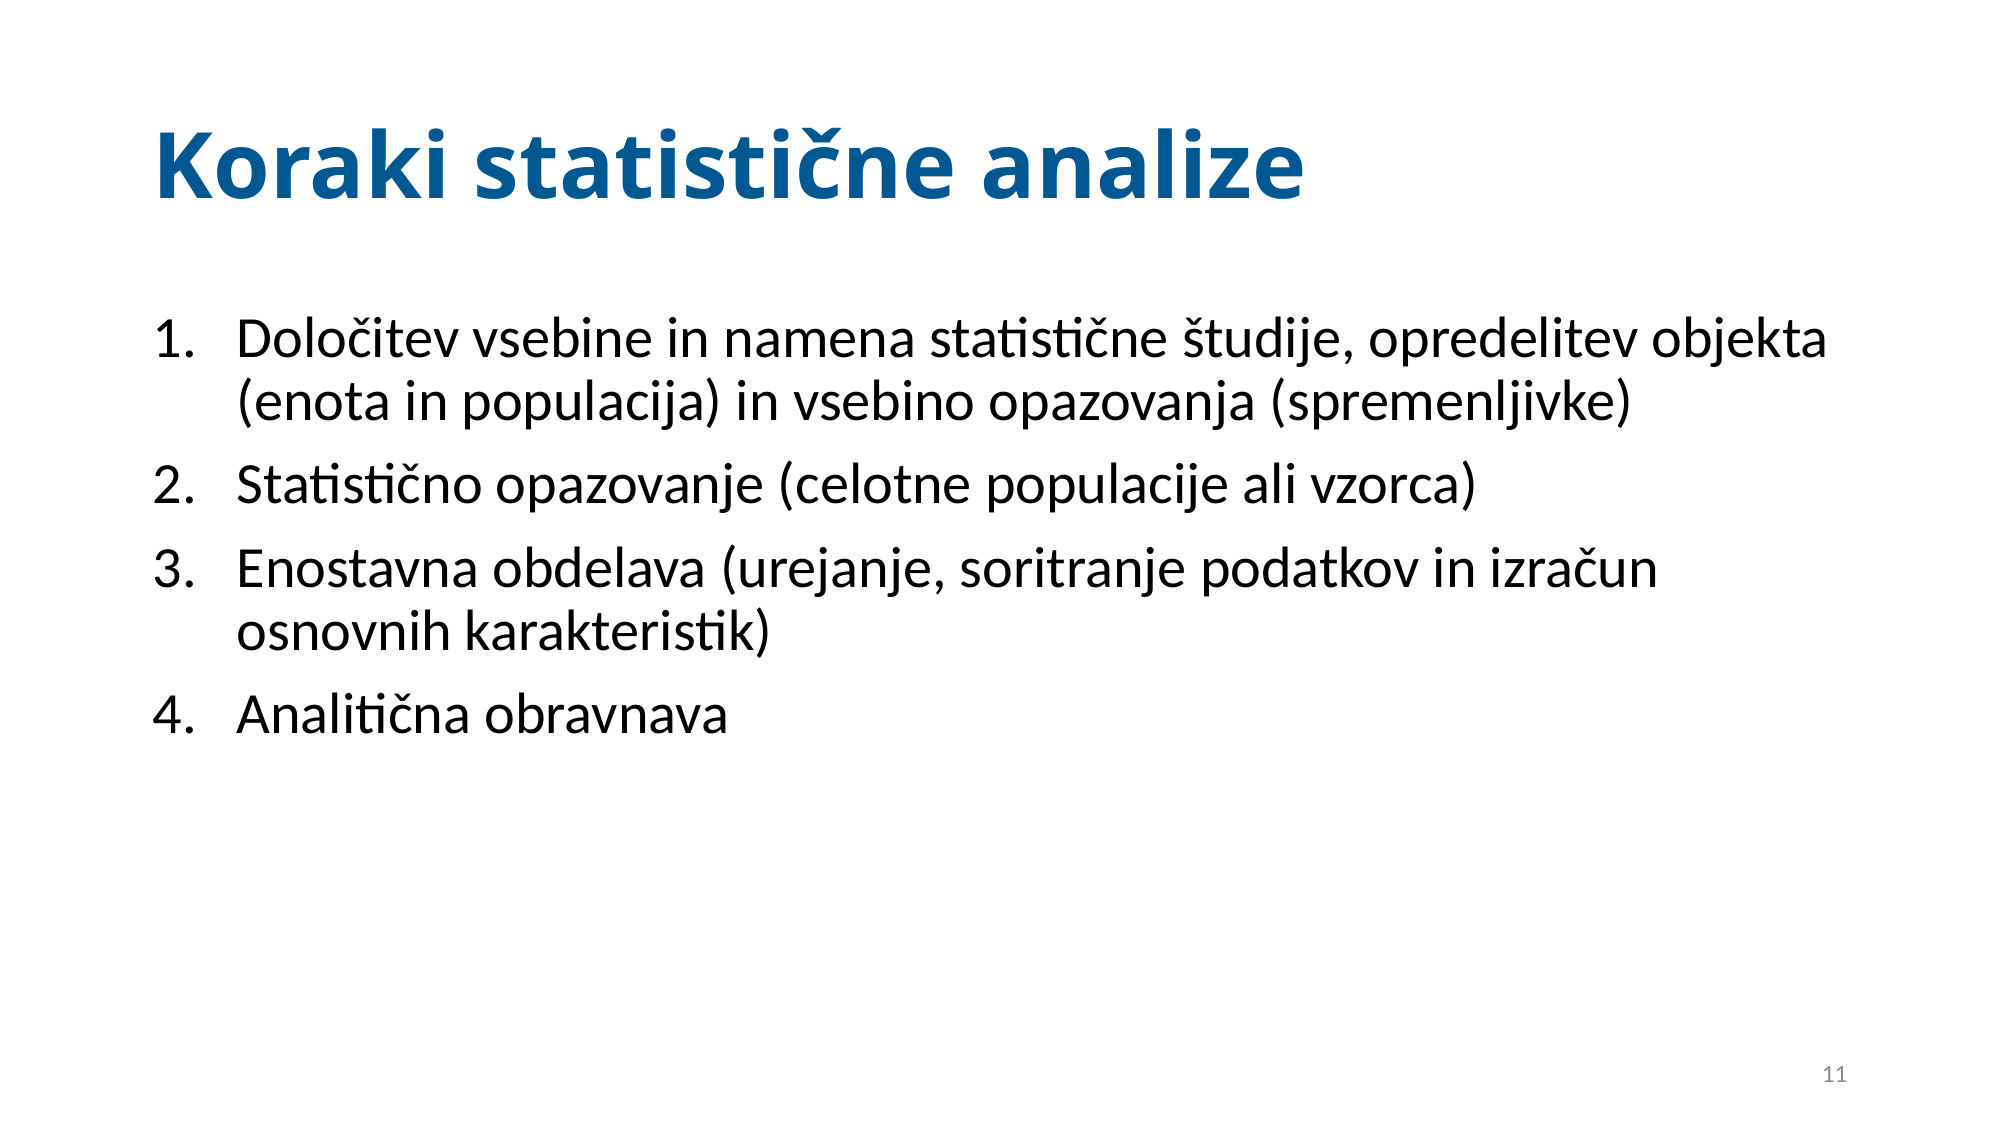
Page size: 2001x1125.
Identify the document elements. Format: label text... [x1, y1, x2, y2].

list Določitev vsebine in namena statistične študije, opredelitev objekta (enota in populacija) in vsebino opazovanja (spremenljivke) Statistično opazovanje (celotne populacije ali vzorca) Enostavna obdelava (urejanje, soritranje podatkov in izračun osnovnih karakteristik) Analitična obravnava [137, 299, 1863, 1014]
slide_number 11 [1412, 1042, 1863, 1103]
title Koraki statistične analize [137, 59, 1863, 278]
